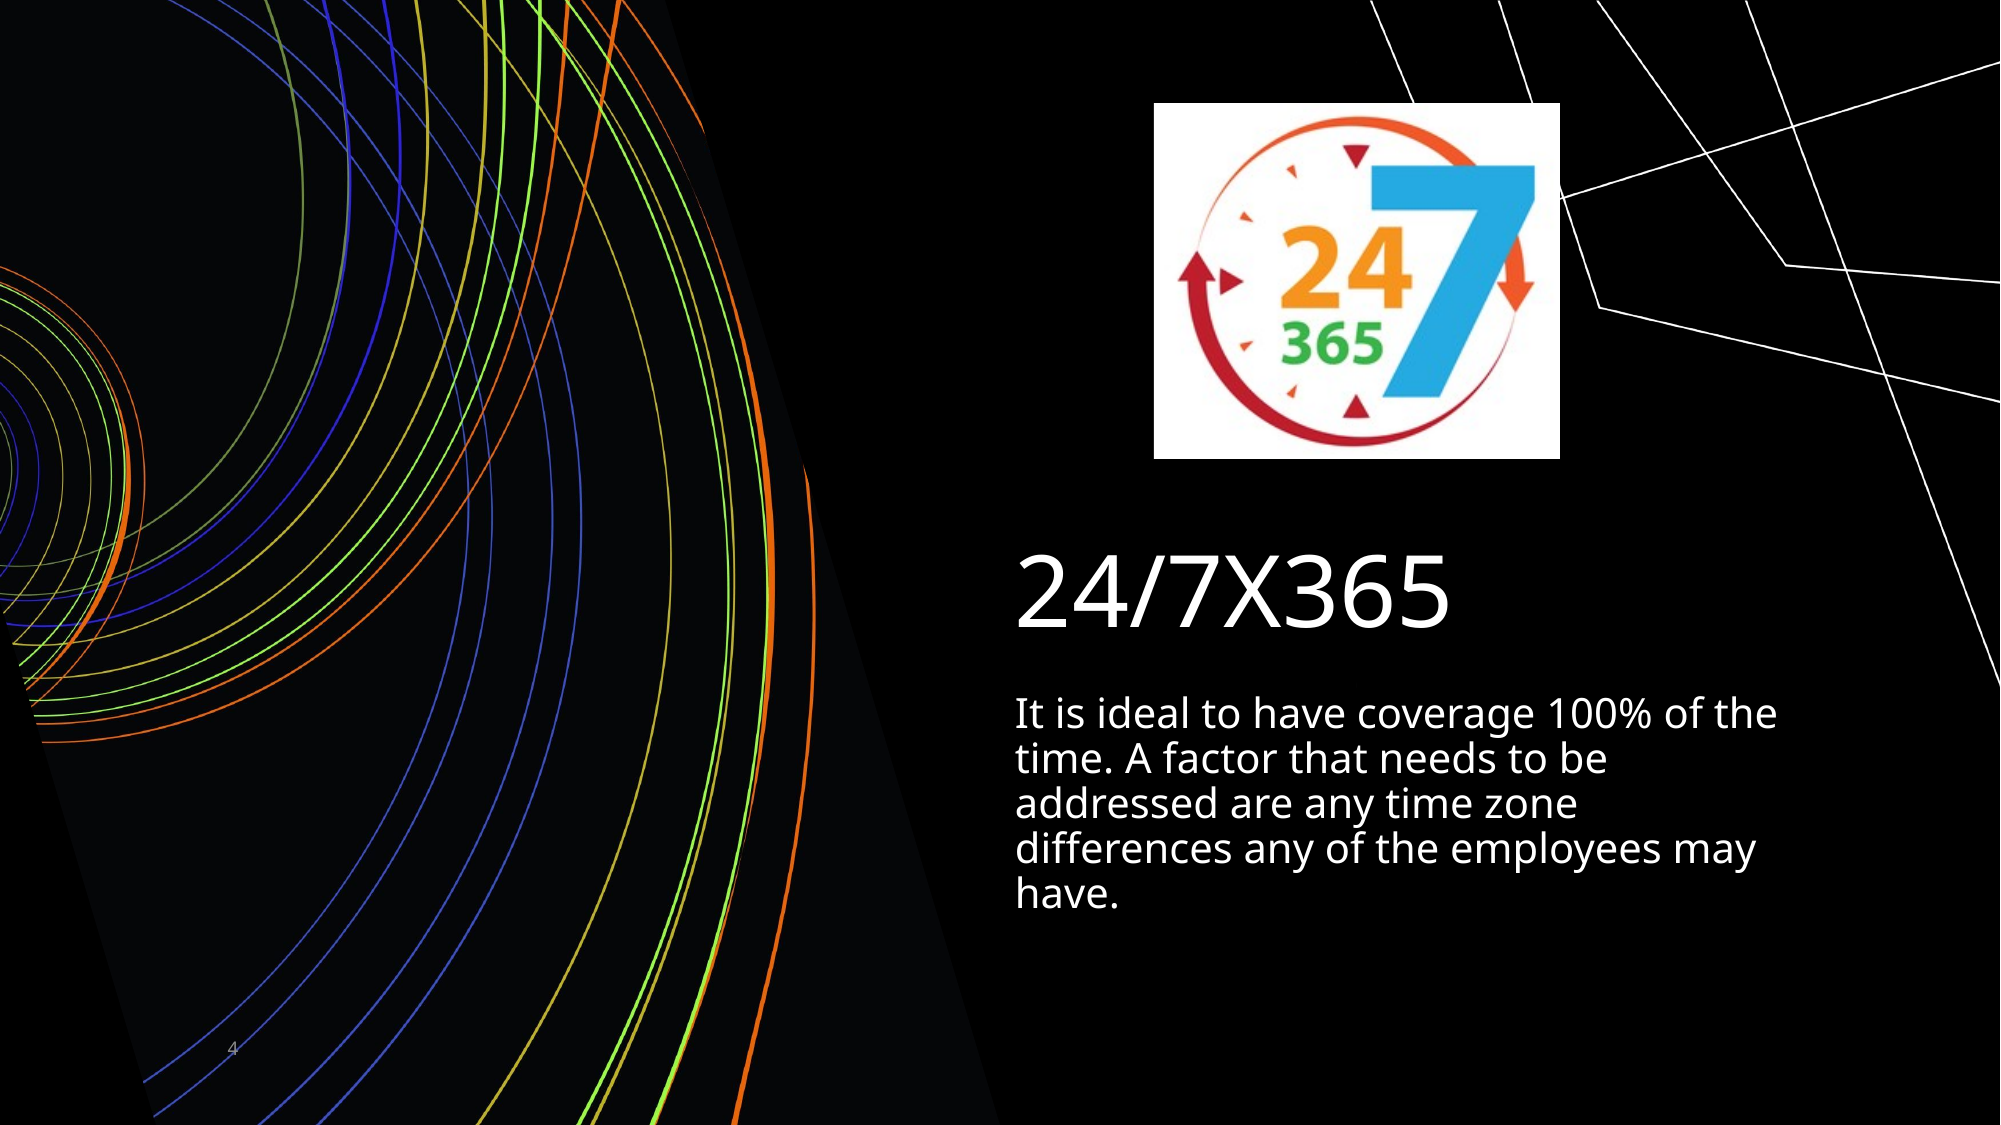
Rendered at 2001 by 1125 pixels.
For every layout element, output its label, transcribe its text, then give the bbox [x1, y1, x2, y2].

picture [1357, 1, 2000, 718]
picture [0, 0, 1000, 1125]
title 24/7x365 [1000, 61, 1804, 657]
picture [1153, 103, 1560, 459]
list It is ideal to have coverage 100% of the time. A factor that needs to be addressed are any time zone differences any of the employees may have. [1000, 684, 1804, 1064]
